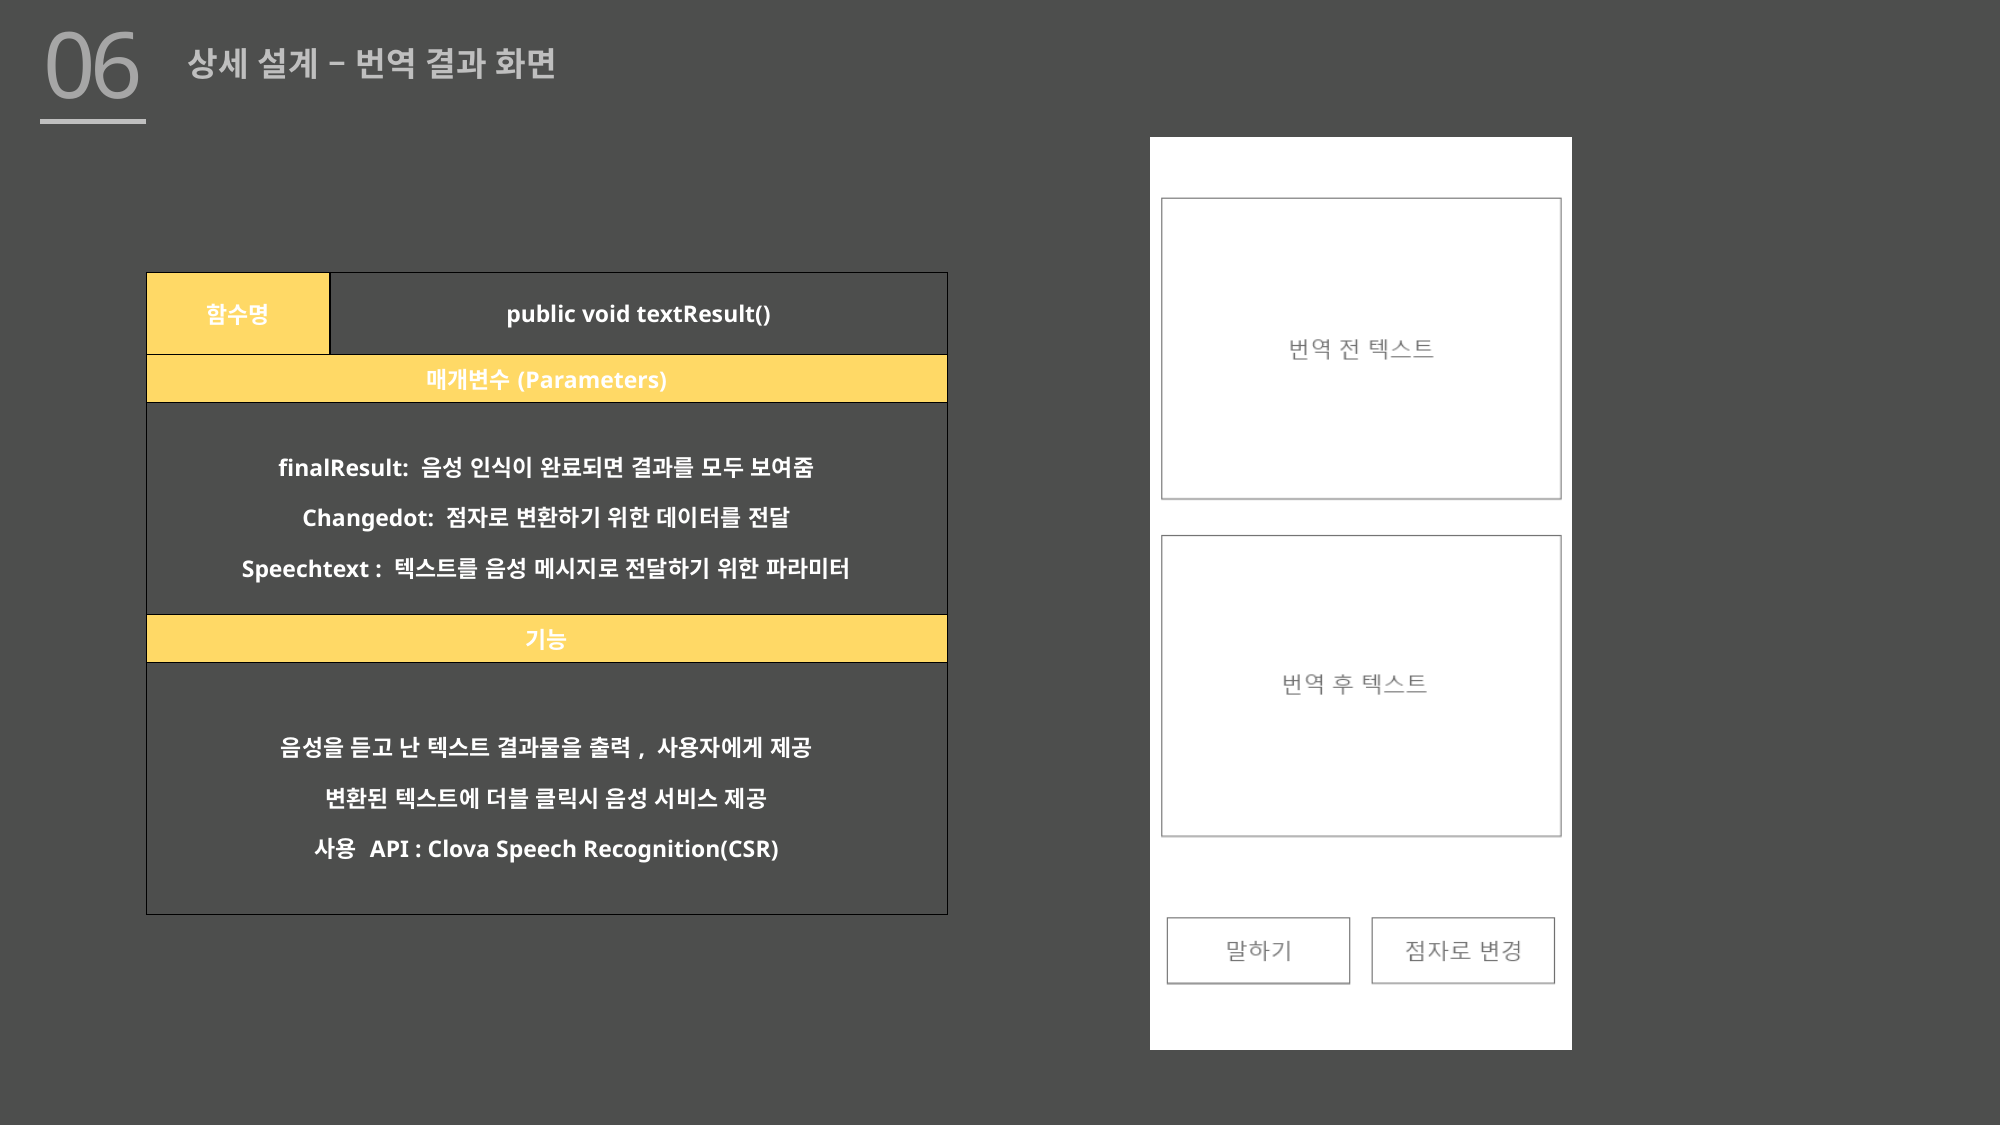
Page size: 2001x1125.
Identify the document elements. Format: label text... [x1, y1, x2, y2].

table_cell 매개변수(Parameters) [147, 355, 947, 402]
picture [1150, 137, 1572, 1050]
table_header public void textResult() [331, 273, 947, 354]
text_box 06 [0, 0, 187, 125]
table_header 함수명 [147, 273, 329, 354]
table_cell 기능 [147, 615, 947, 662]
text_box 상세 설계 – 번역 결과 화면 [173, 35, 768, 90]
table_cell finalResult: 음성 인식이 완료되면 결과를 모두 보여줌 Changedot: 점자로 변환하기 위한 데이터를 전달 Speechtext : 텍스트를 음성 메시지로 전달하기 위한 파라미터 [147, 403, 947, 614]
table_cell 음성을 듣고 난 텍스트 결과물을 출력, 사용자에게 제공 변환된 텍스트에 더블 클릭시 음성 서비스 제공 사용 API : Clova Speech Recognition(CSR) [147, 663, 947, 914]
